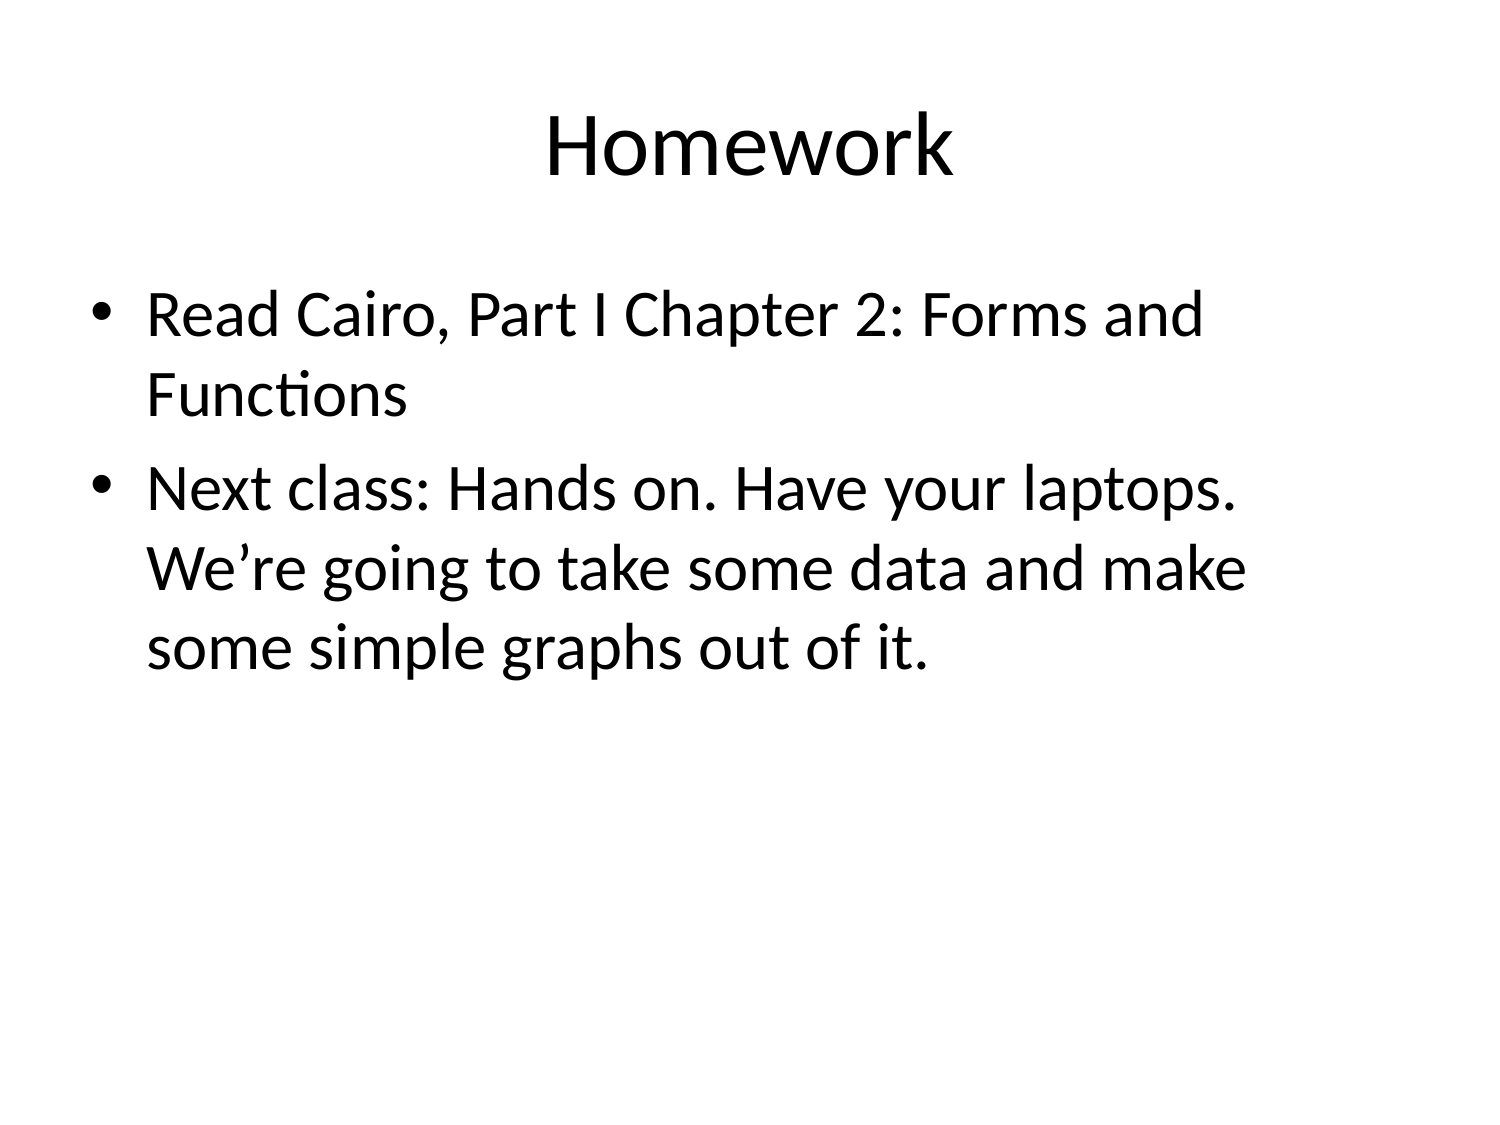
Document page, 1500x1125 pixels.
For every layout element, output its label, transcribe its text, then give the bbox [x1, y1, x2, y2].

title Homework [75, 45, 1425, 233]
list Read Cairo, Part I Chapter 2: Forms and Functions Next class: Hands on. Have your laptops. We’re going to take some data and make some simple graphs out of it. [75, 262, 1425, 1005]
